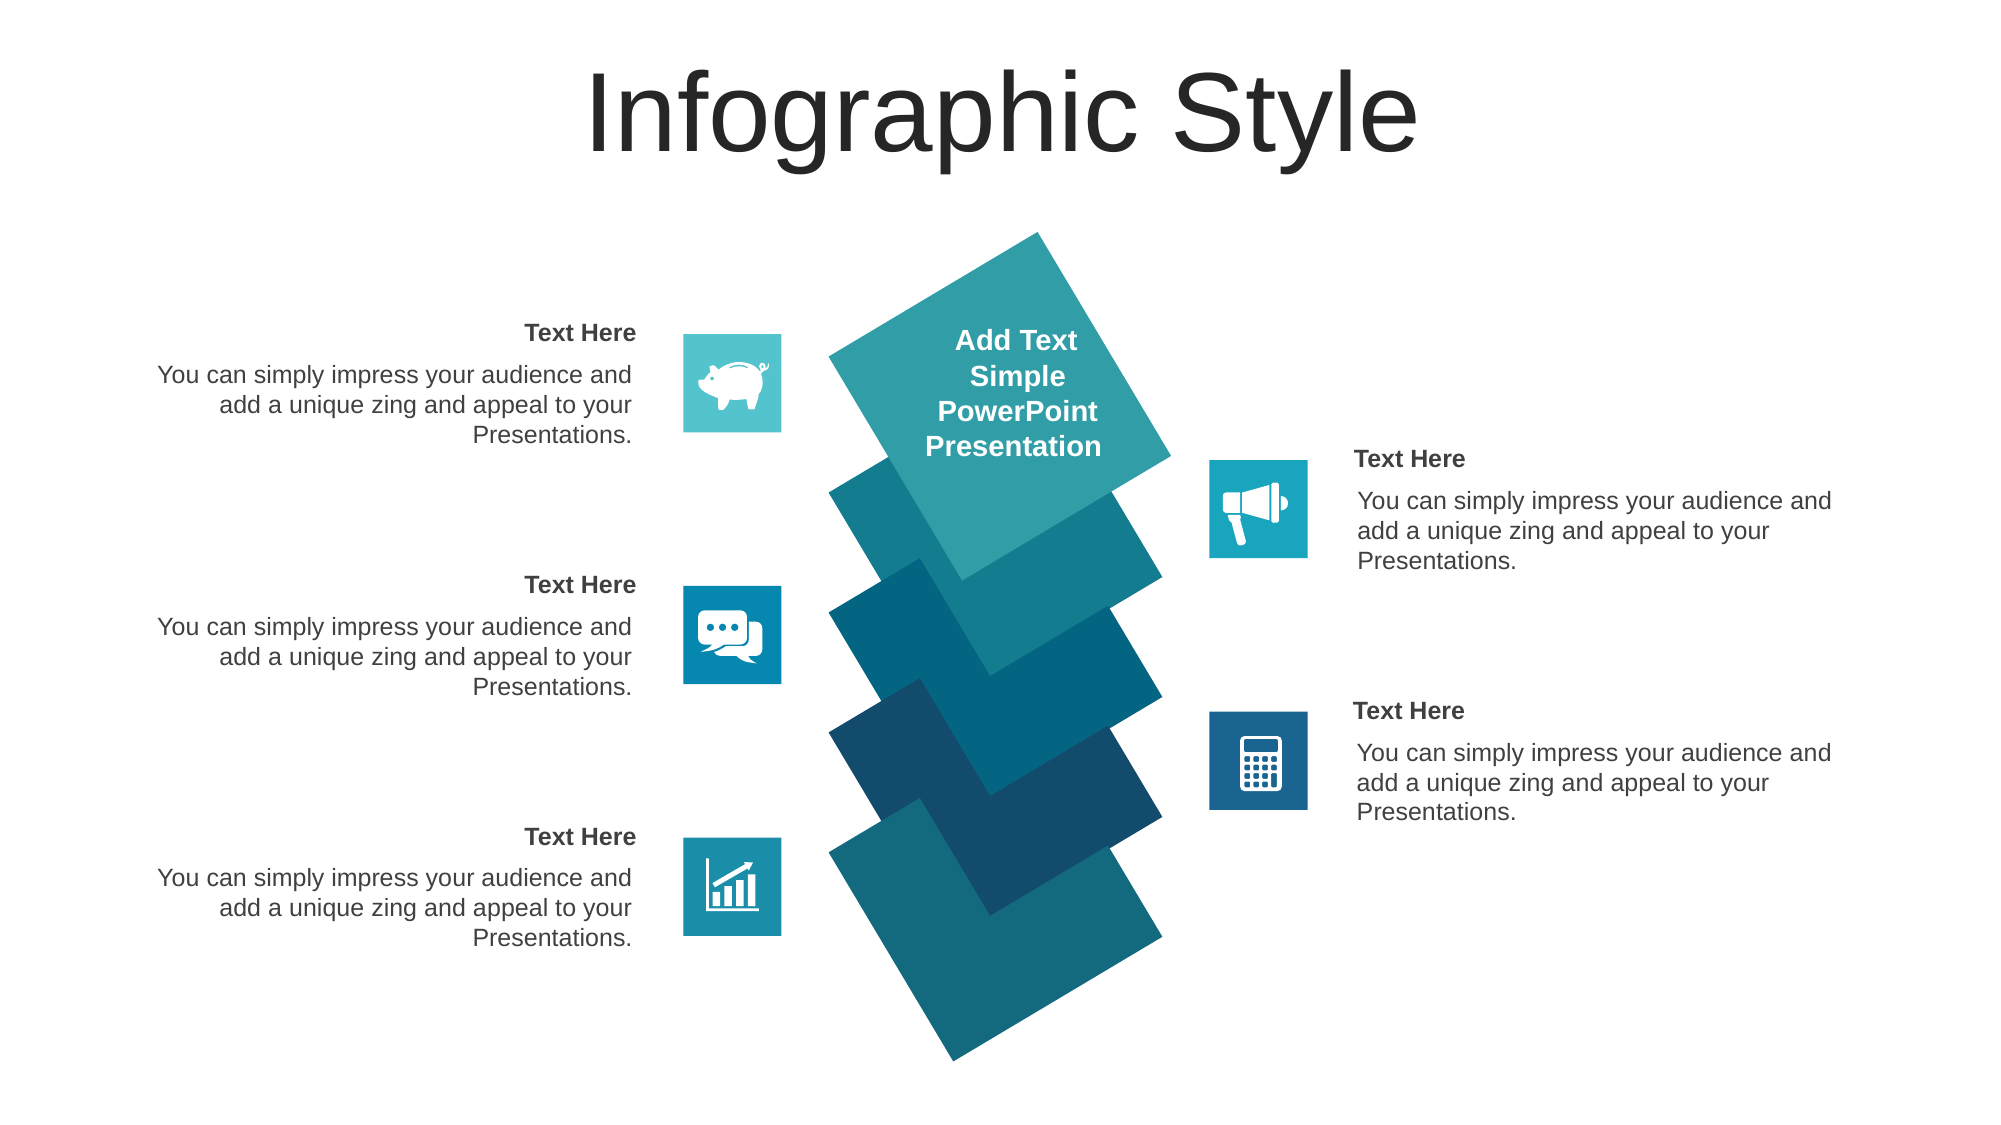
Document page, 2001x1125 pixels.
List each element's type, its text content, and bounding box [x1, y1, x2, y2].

text_box [705, 857, 760, 912]
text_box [1338, 435, 1855, 583]
text_box [697, 609, 764, 665]
text_box [1208, 459, 1309, 559]
text_box [1208, 711, 1309, 811]
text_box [135, 812, 652, 961]
list Infographic Style [53, 55, 1952, 175]
text_box [697, 360, 771, 411]
text_box [1239, 734, 1283, 793]
text_box [682, 333, 783, 433]
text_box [899, 314, 1135, 507]
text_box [135, 309, 652, 458]
text_box [682, 585, 783, 685]
text_box [682, 837, 783, 937]
text_box [1221, 481, 1290, 547]
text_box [135, 561, 652, 709]
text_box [1338, 687, 1854, 835]
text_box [873, 275, 1122, 1017]
